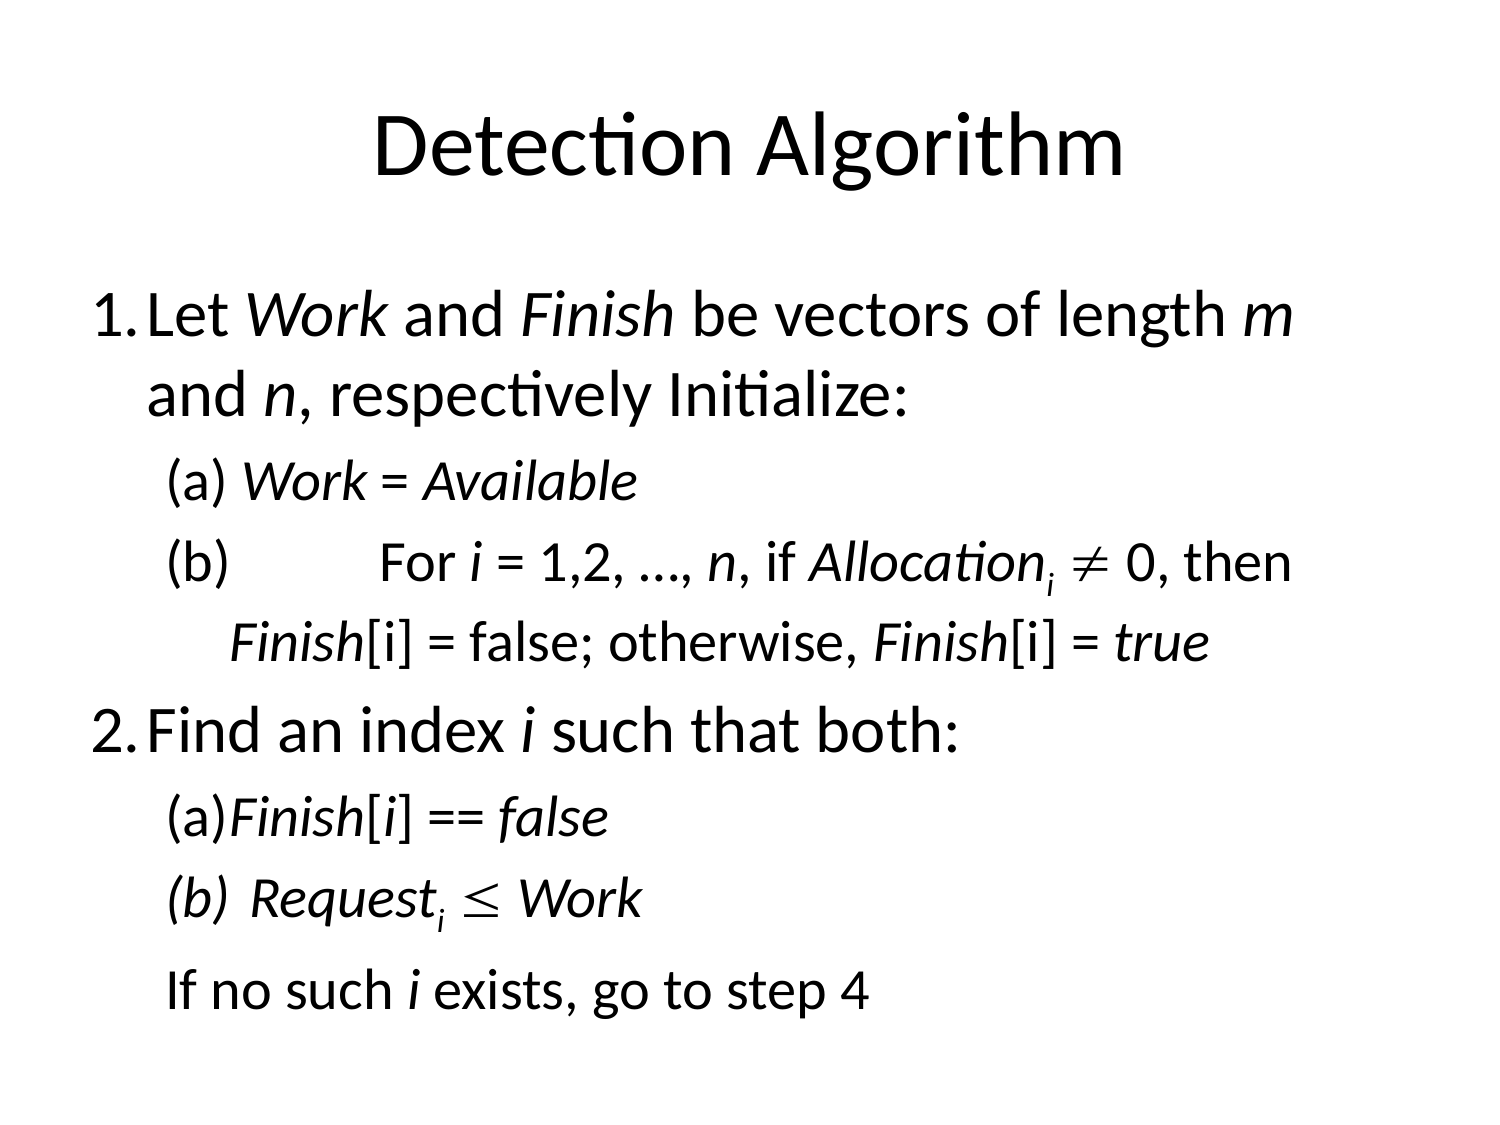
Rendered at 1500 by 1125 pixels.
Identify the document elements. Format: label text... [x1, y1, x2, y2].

title Detection Algorithm [74, 44, 1426, 233]
list 1. Let Work and Finish be vectors of length m and n, respectively Initialize: (a) Work = Available (b) For i = 1,2, …, n, if Allocationi  0, then Finish[i] = false; otherwise, Finish[i] = true 2. Find an index i such that both: (a) Finish[i] == false Requesti  Work If no such i exists, go to step 4 [74, 262, 1426, 1006]
